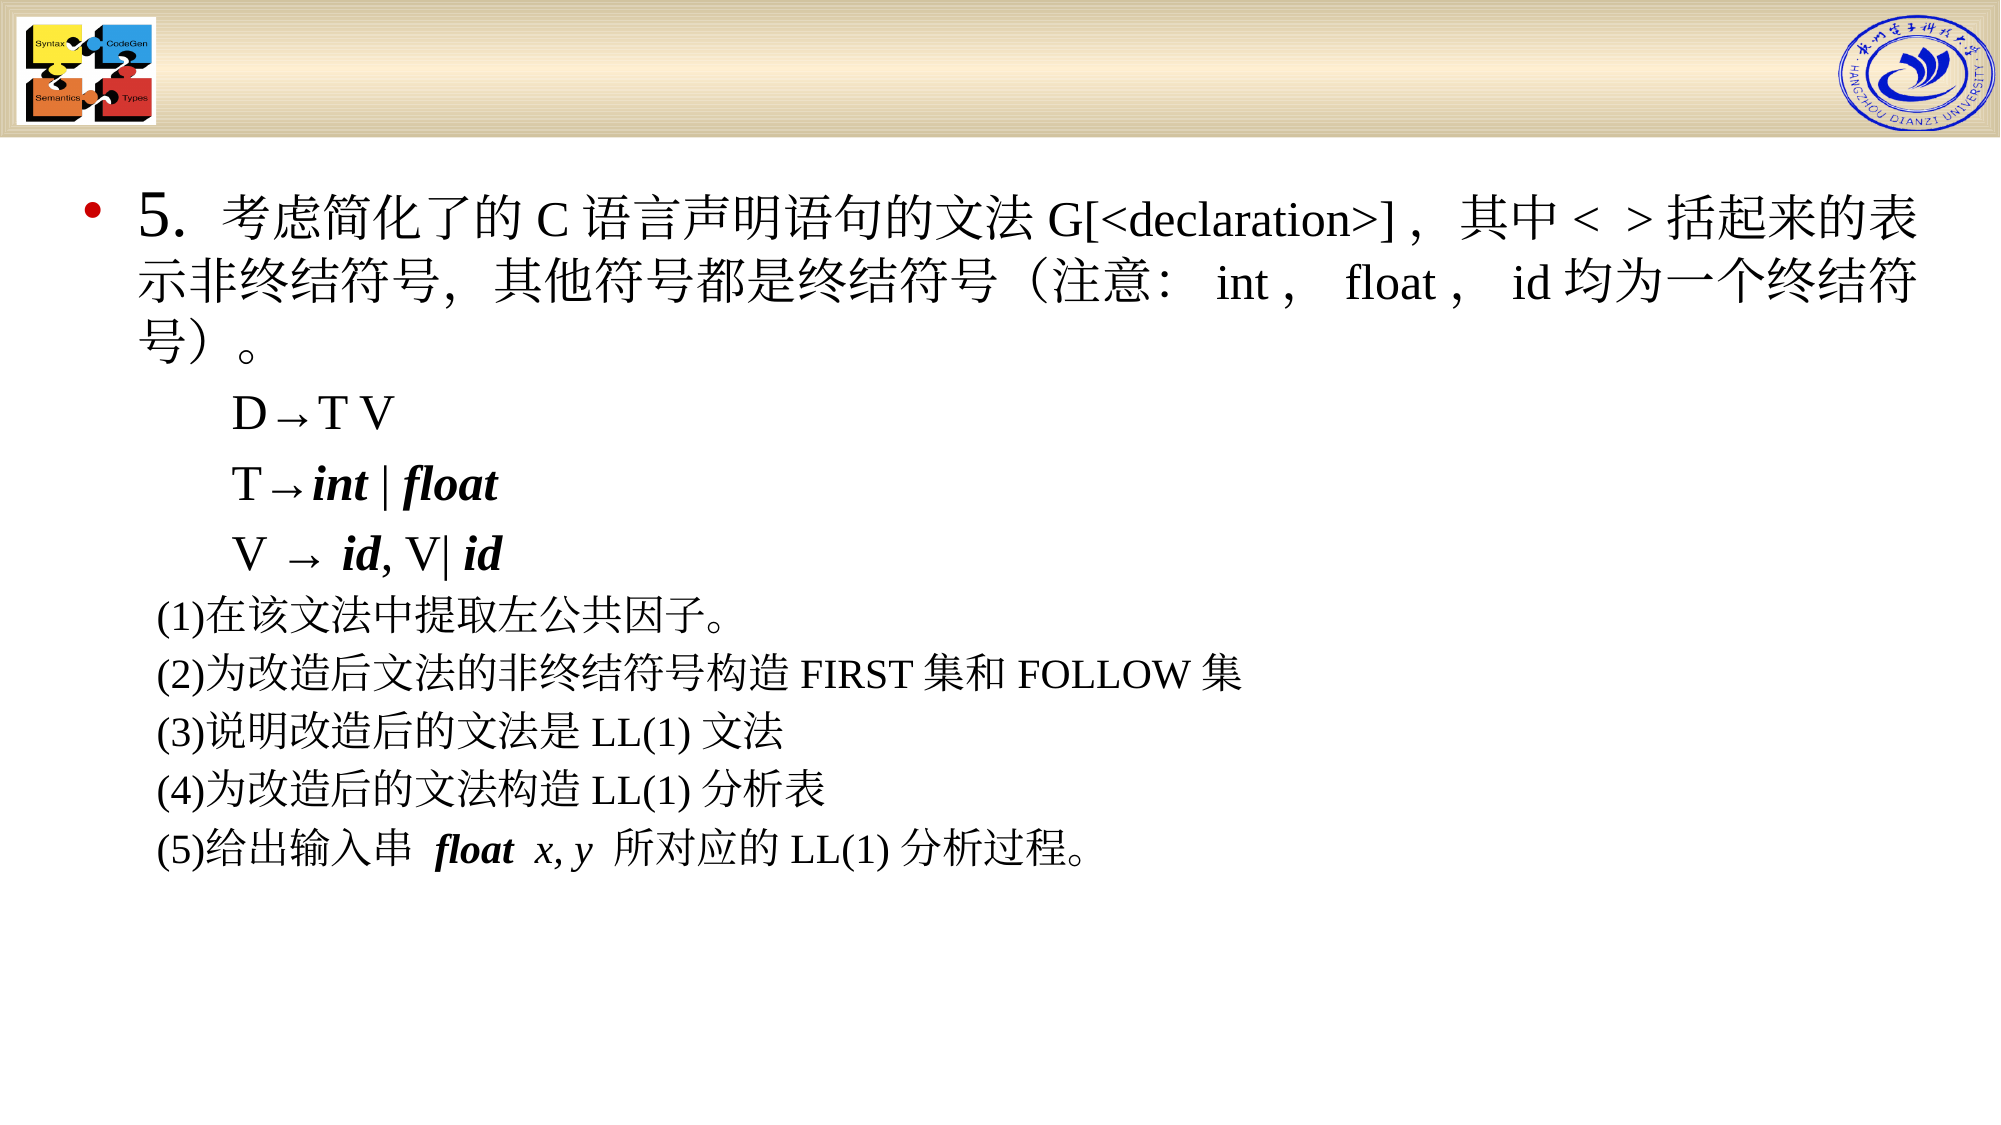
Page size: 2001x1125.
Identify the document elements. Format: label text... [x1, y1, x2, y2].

picture [1838, 12, 1996, 131]
list 5. 考虑简化了的C语言声明语句的文法G[<declaration>]，其中< >括起来的表示非终结符号，其他符号都是终结符号（注意：int，float，id均为一个终结符号）。 D→T V T→int | float V → id, V| id 在该文法中提取左公共因子。 为改造后文法的非终结符号构造FIRST集和FOLLOW集 说明改造后的文法是LL(1)文法 为改造后的文法构造LL(1)分析表 给出输入串 float x, y 所对应的LL(1)分析过程。 [66, 162, 1934, 980]
